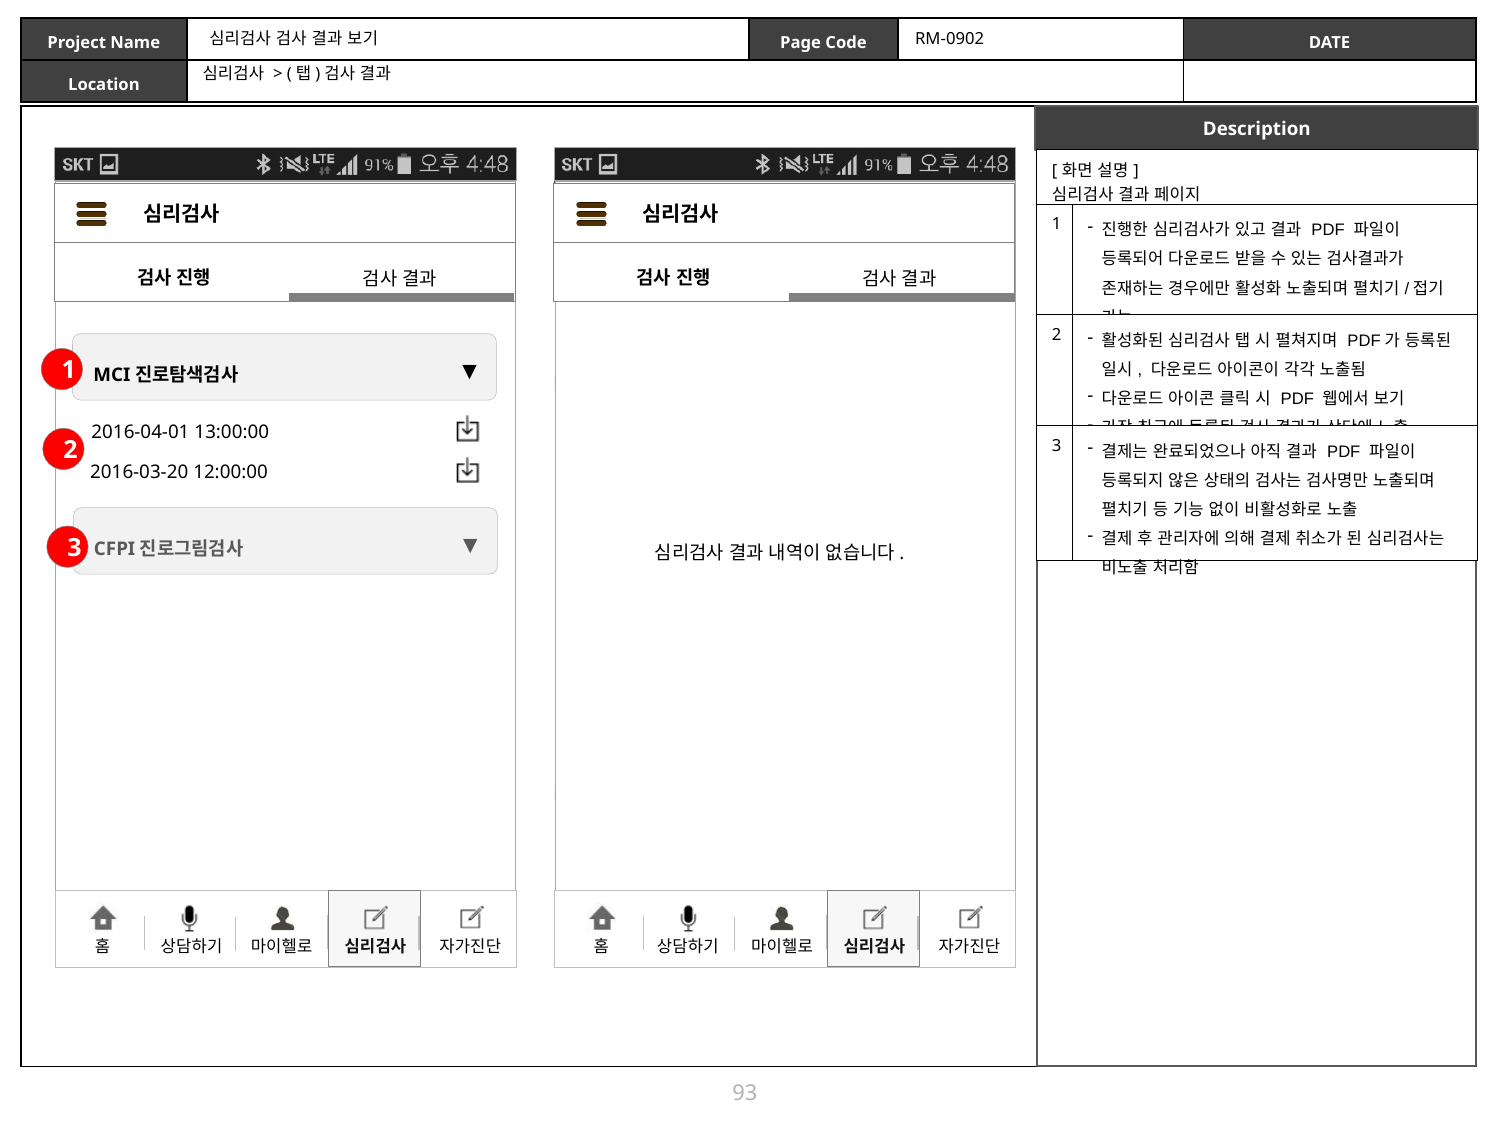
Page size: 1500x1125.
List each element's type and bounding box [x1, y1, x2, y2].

text_box [39, 146, 520, 968]
picture [449, 451, 486, 488]
table_cell [1037, 315, 1072, 425]
picture [43, 169, 139, 259]
picture [543, 169, 639, 259]
table_header [1037, 150, 1477, 204]
table_cell [1073, 426, 1477, 560]
table_cell [1073, 205, 1477, 314]
table_cell [1073, 315, 1477, 425]
table_cell [1037, 426, 1072, 560]
slide_number [569, 1063, 920, 1124]
picture [449, 410, 486, 447]
text_box [187, 20, 407, 91]
text_box [551, 146, 1019, 968]
table_cell [1037, 205, 1072, 314]
text_box [900, 20, 1000, 55]
